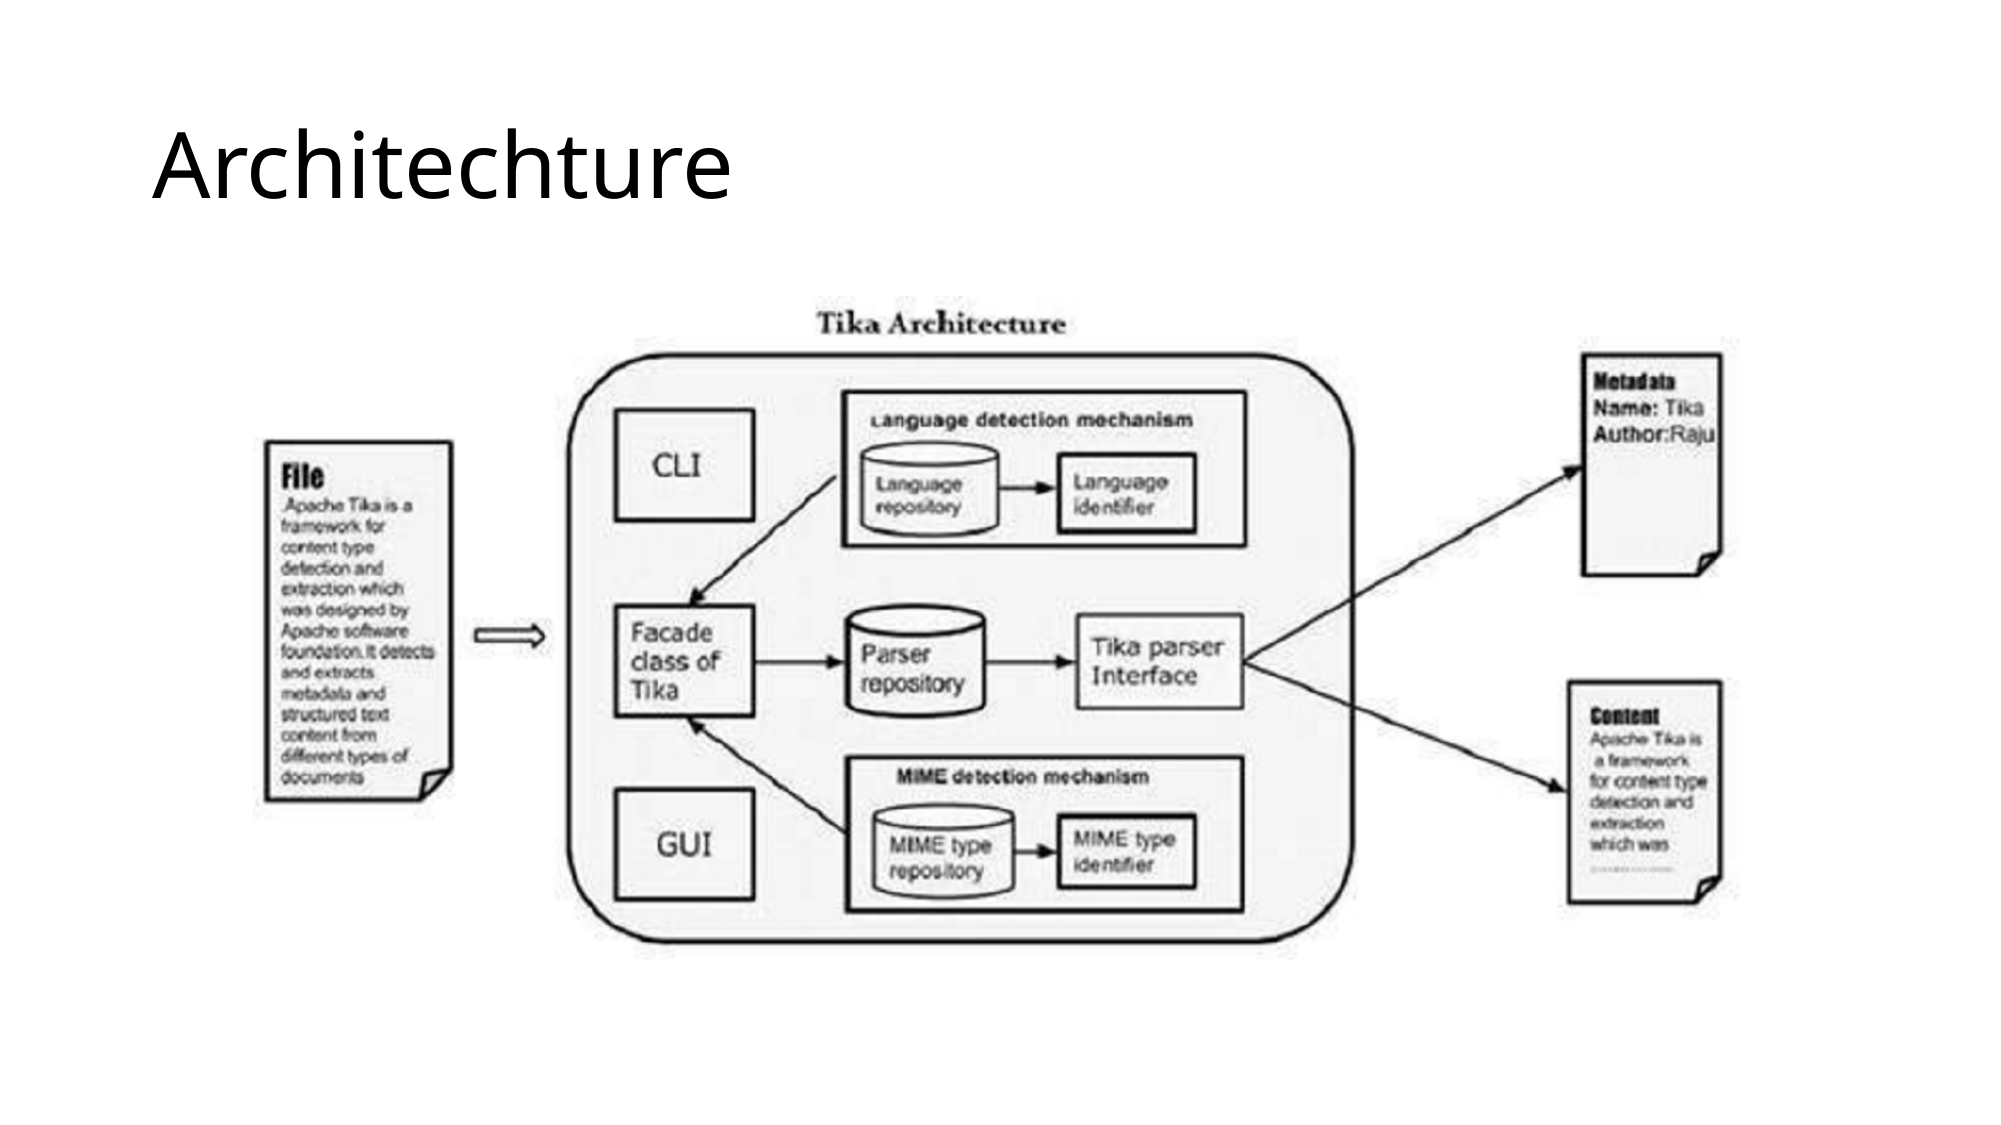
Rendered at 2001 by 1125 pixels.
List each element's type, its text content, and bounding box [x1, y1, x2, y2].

title Architechture [137, 59, 1863, 278]
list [251, 277, 1749, 992]
